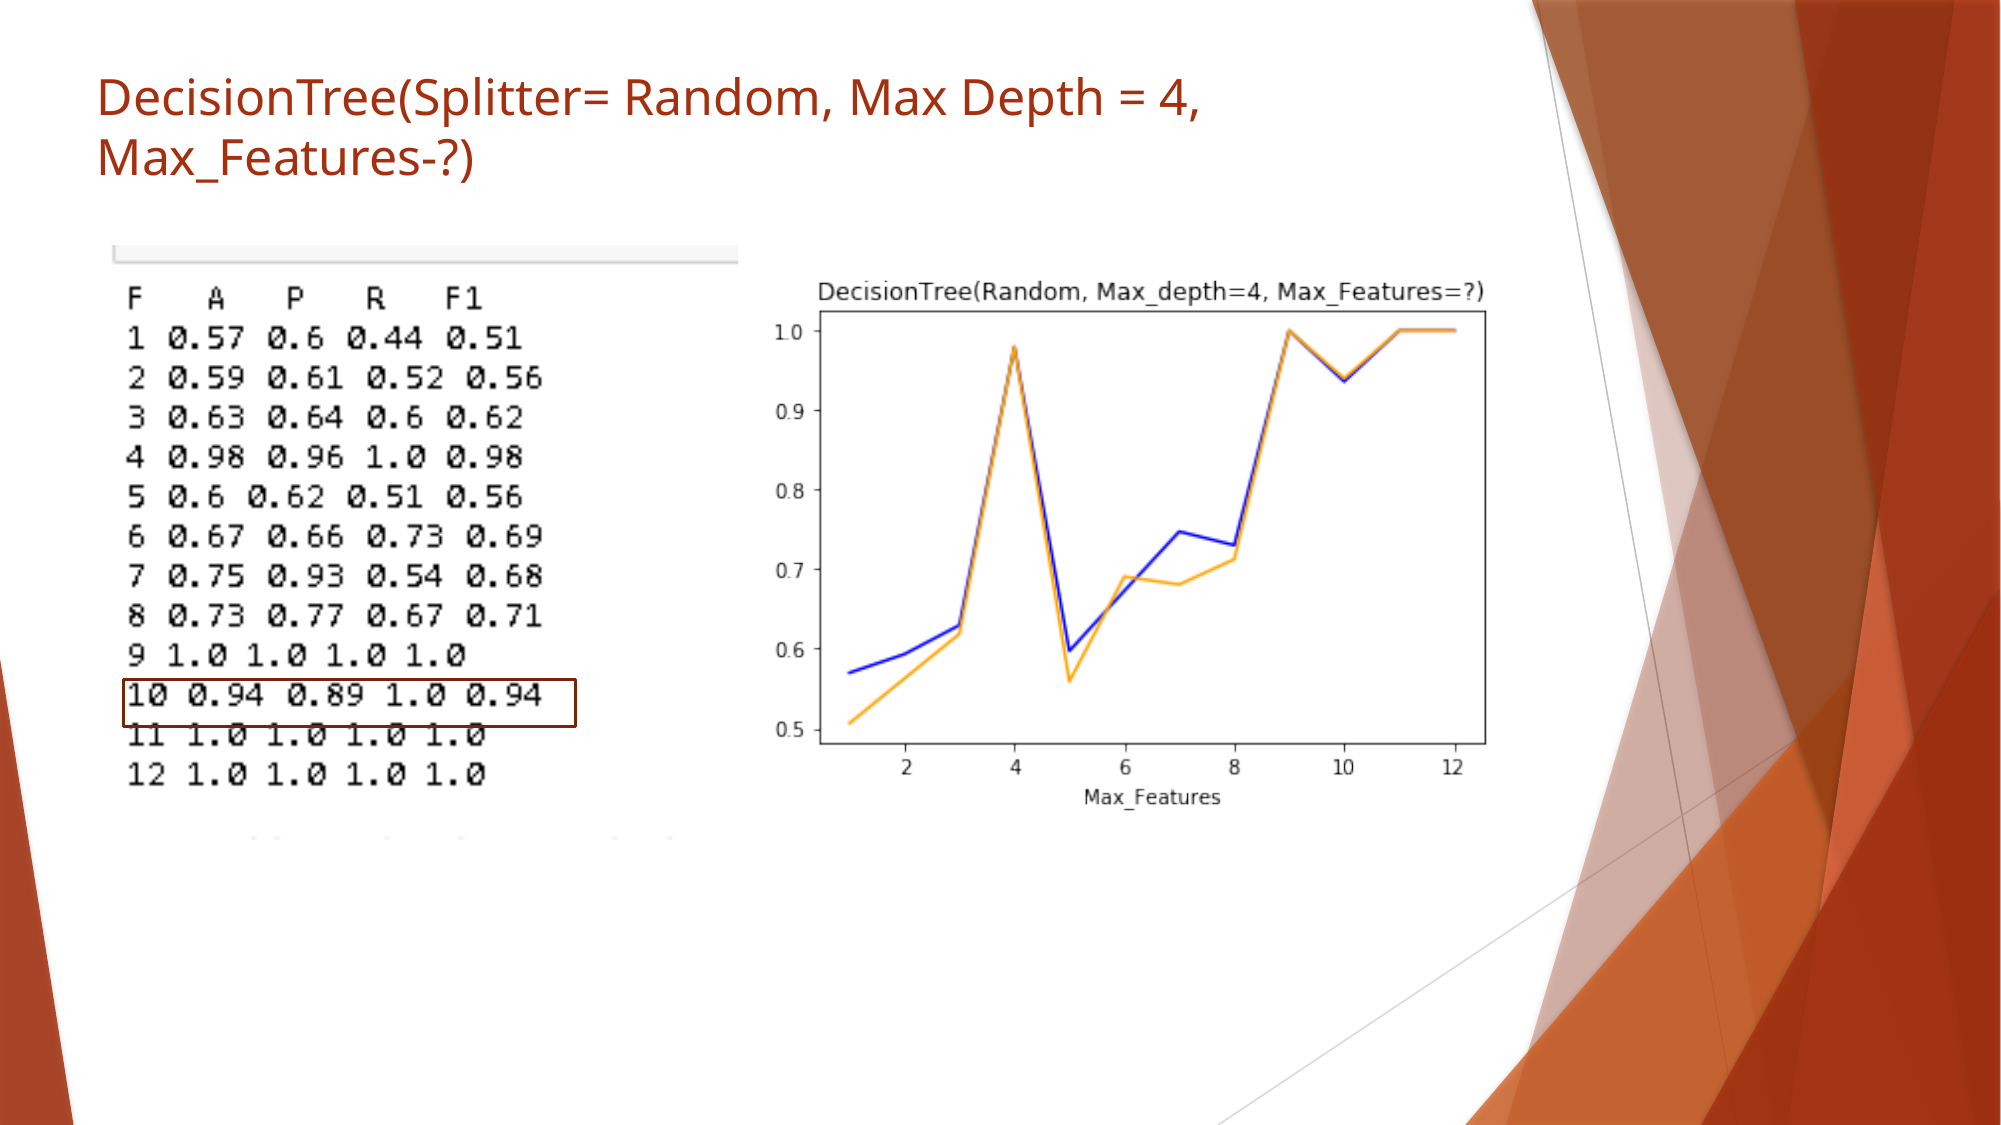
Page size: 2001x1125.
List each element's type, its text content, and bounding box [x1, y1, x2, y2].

title DecisionTree(Splitter= Random, Max Depth = 4, Max_Features-?) [81, 57, 1552, 171]
picture [759, 266, 1499, 822]
picture [68, 244, 738, 841]
